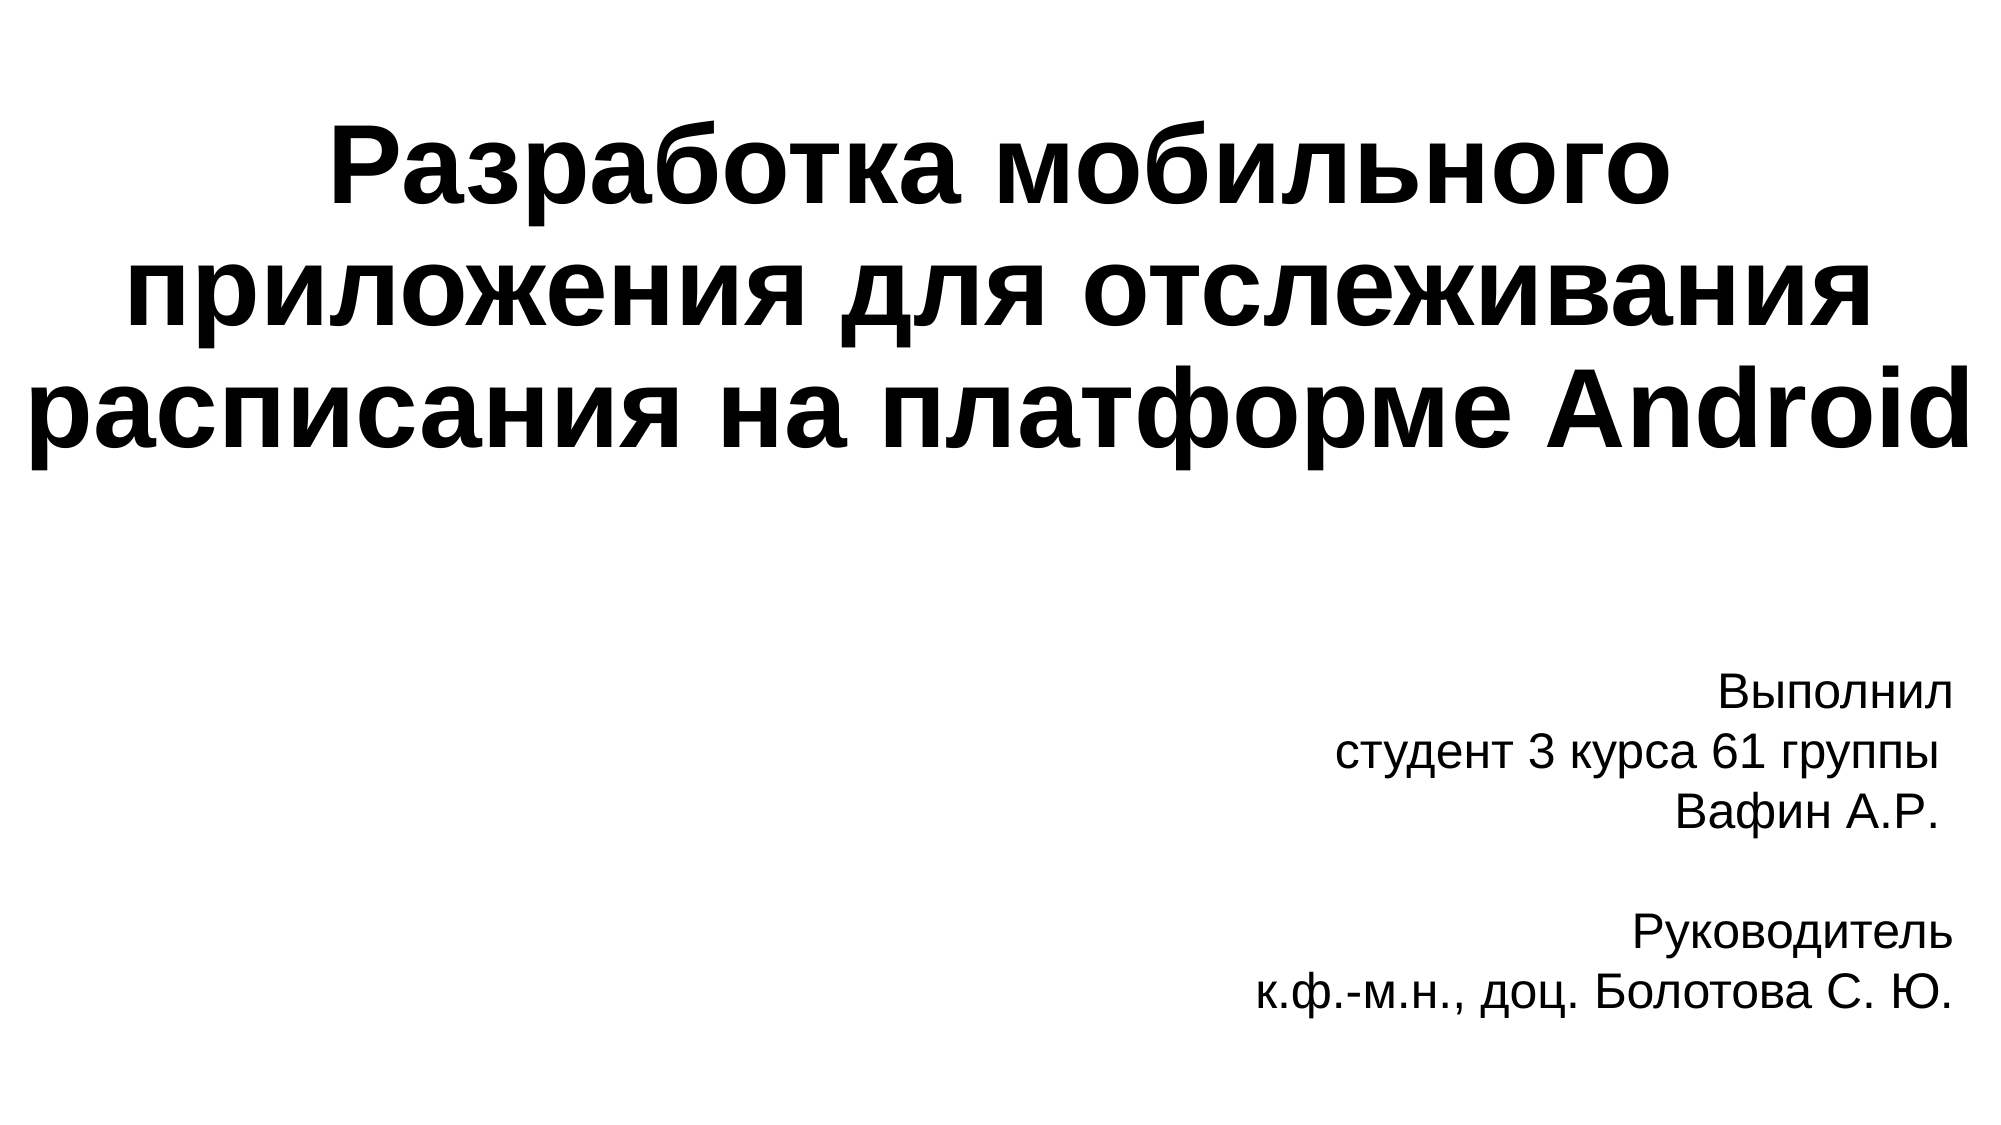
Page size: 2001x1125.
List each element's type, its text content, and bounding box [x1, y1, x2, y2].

list Разработка мобильного приложения для отслеживания расписания на платформе Android [6, 87, 1994, 743]
text_box Выполнил студент 3 курса 61 группы Вафин А.Р. Руководитель к.ф.-м.н., доц. Болотова С. Ю. [512, 596, 1956, 1019]
